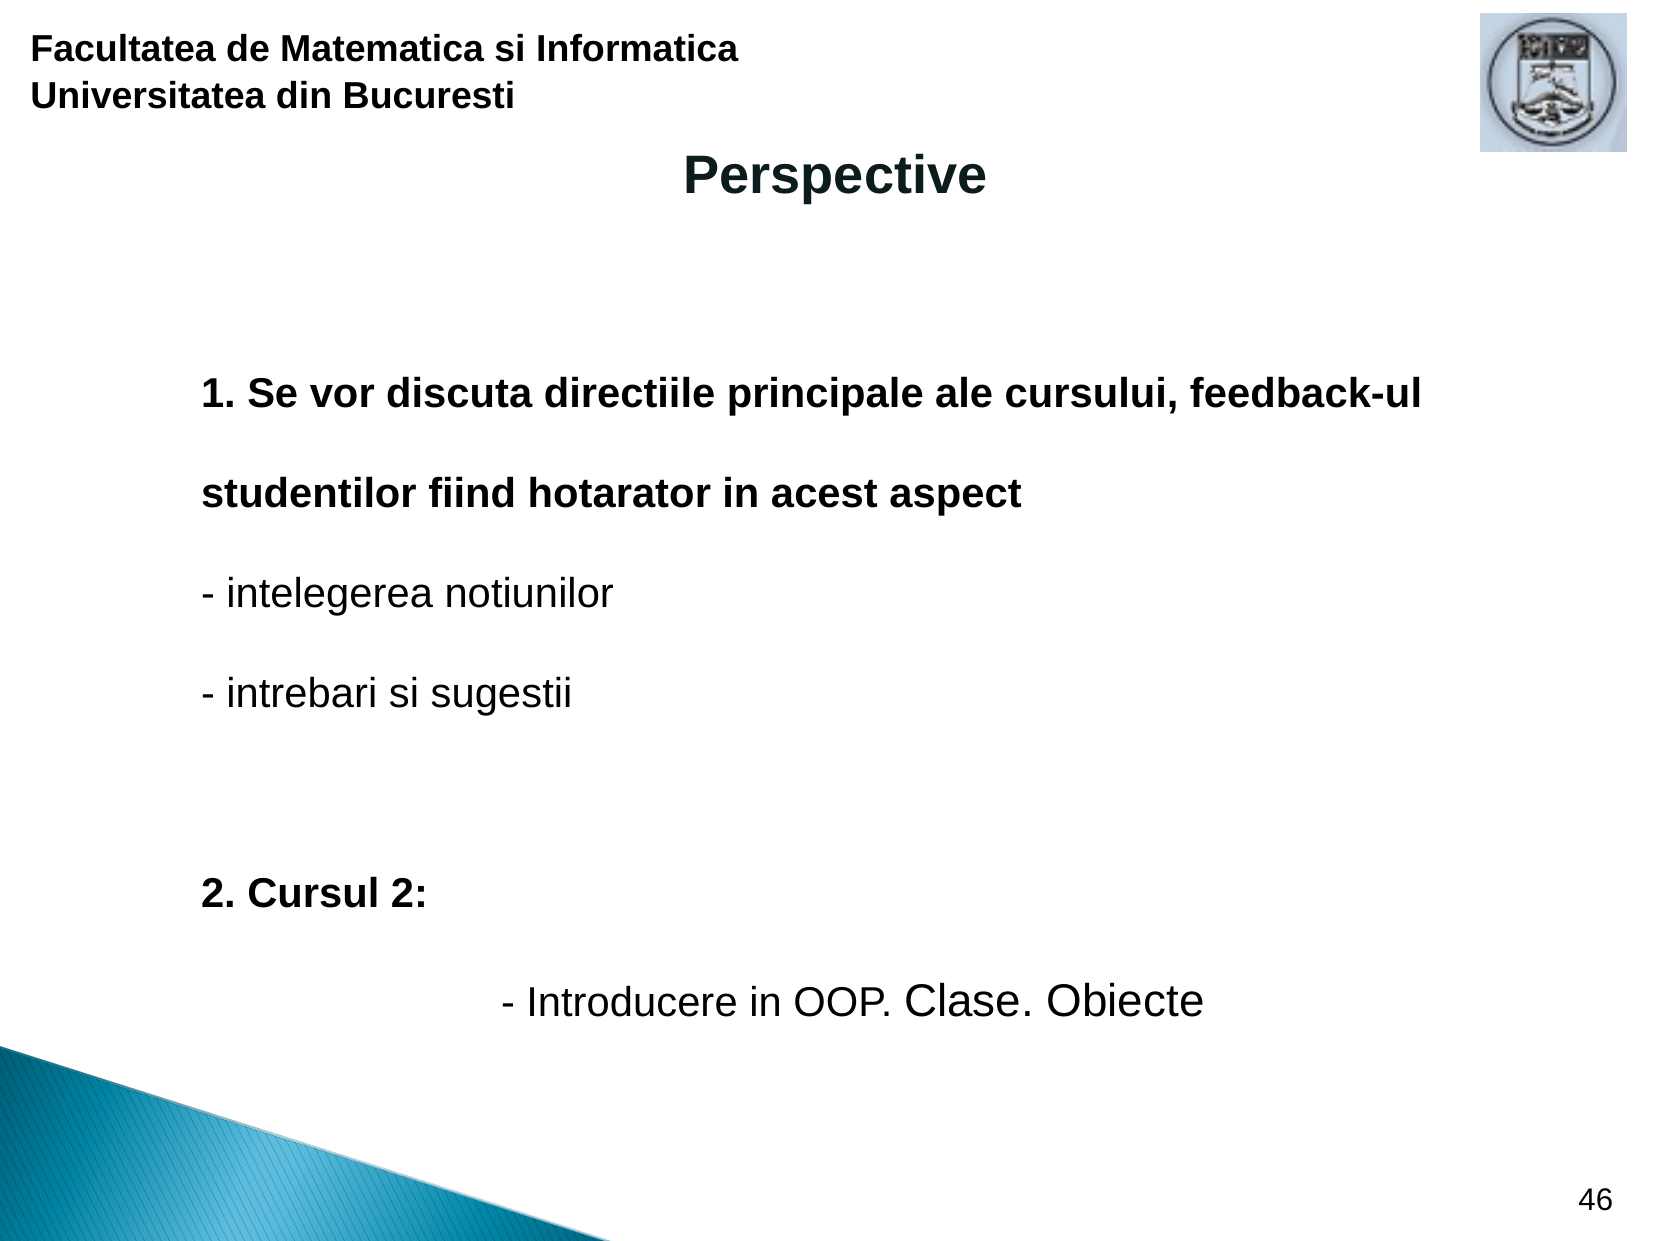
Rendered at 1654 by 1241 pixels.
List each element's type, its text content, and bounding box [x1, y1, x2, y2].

text_box Perspective [380, 137, 1291, 206]
text_box 1. Se vor discuta directiile principale ale cursului, feedback-ul studentilor fiind hotarator in acest aspect - intelegerea notiunilor - intrebari si sugestii 2. Cursul 2: - Introducere in OOP. Clase. Obiecte [186, 308, 1538, 1020]
text_box Facultatea de Matematica si Informatica Universitatea din Bucuresti [13, 13, 841, 123]
text_box ‹#› [1515, 1158, 1630, 1225]
picture [1480, 13, 1627, 152]
picture [0, 1045, 616, 1241]
